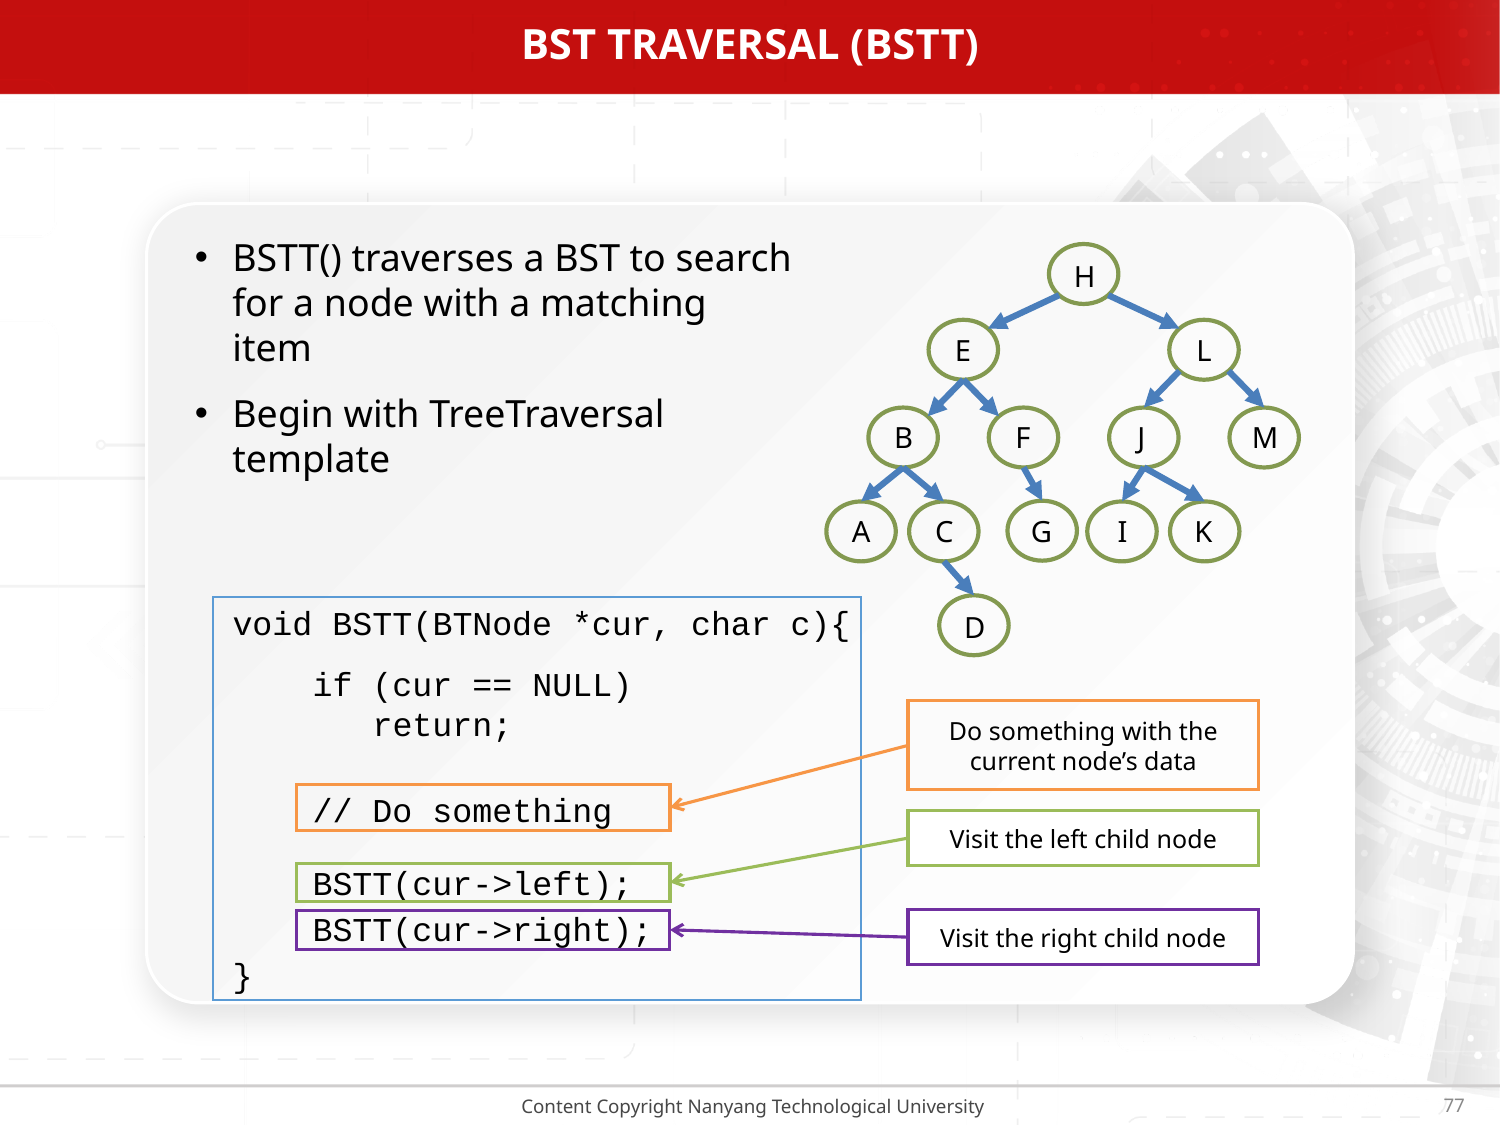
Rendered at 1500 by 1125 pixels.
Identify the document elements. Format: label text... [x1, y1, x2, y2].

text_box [669, 838, 909, 883]
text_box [669, 745, 909, 808]
text_box Visit the left child node [907, 810, 1260, 866]
text_box [295, 783, 671, 832]
text_box void BSTT(BTNode *cur, char c){ if (cur == NULL) return; // Do something BSTT(cur->left); BSTT(cur->right); } [180, 594, 1325, 1013]
picture [0, 1088, 1500, 1125]
text_box [212, 596, 862, 1001]
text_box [669, 929, 909, 938]
title BST Traversal (BSTT) [0, 0, 1500, 93]
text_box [826, 243, 1299, 656]
text_box BSTT() traverses a BST to search for a node with a matching item Begin with TreeTraversal template [179, 226, 811, 936]
text_box [295, 862, 671, 902]
text_box Visit the right child node [907, 908, 1260, 966]
text_box Do something with the current node’s data [907, 700, 1260, 791]
picture [0, 93, 1500, 1084]
text_box [295, 909, 671, 950]
